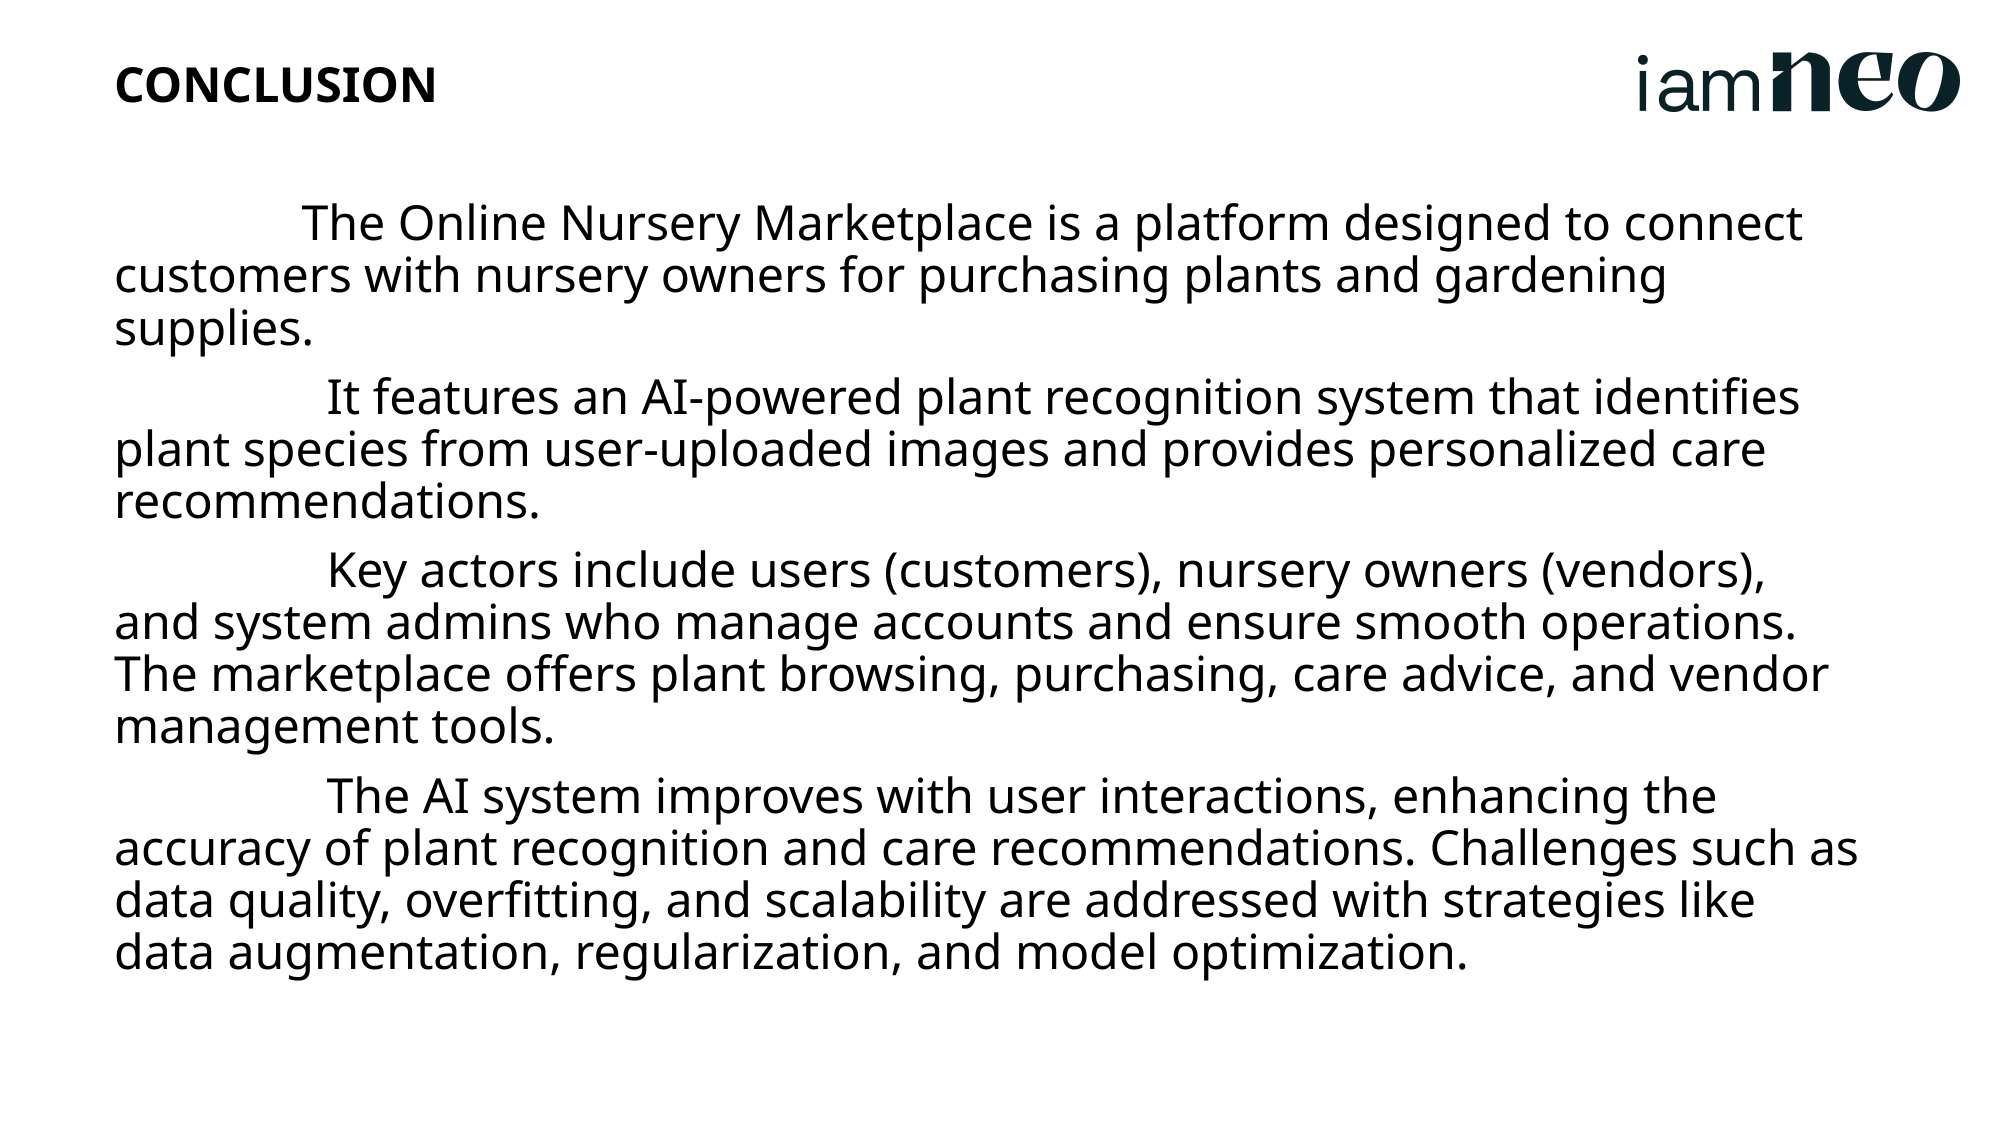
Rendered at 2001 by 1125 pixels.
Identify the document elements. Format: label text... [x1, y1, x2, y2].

picture [1638, 51, 1960, 112]
list CONCLUSION The Online Nursery Marketplace is a platform designed to connect customers with nursery owners for purchasing plants and gardening supplies. It features an AI-powered plant recognition system that identifies plant species from user-uploaded images and provides personalized care recommendations. Key actors include users (customers), nursery owners (vendors), and system admins who manage accounts and ensure smooth operations. The marketplace offers plant browsing, purchasing, care advice, and vendor management tools. The AI system improves with user interactions, enhancing the accuracy of plant recognition and care recommendations. Challenges such as data quality, overfitting, and scalability are addressed with strategies like data augmentation, regularization, and model optimization. [99, 52, 1879, 998]
